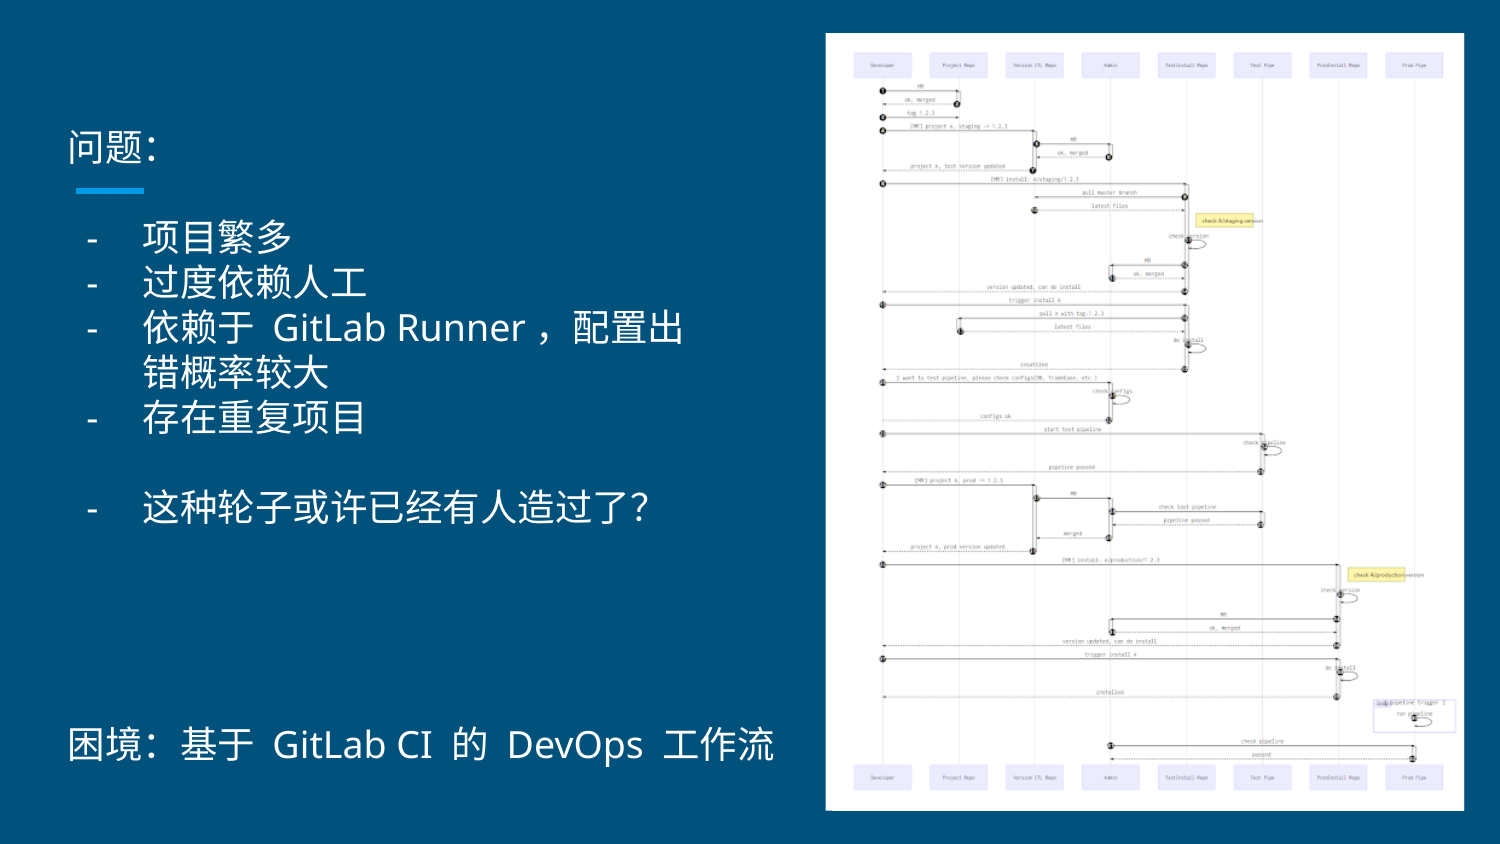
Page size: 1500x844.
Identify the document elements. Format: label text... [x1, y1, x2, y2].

picture [831, 34, 1464, 810]
text_box 问题： 项目繁多 过度依赖人工 依赖于 GitLab Runner，配置出错概率较大 存在重复项目 这种轮子或许已经有人造过了？ [52, 109, 711, 581]
list 困境：基于 GitLab CI 的 DevOps 工作流 [52, 694, 826, 793]
